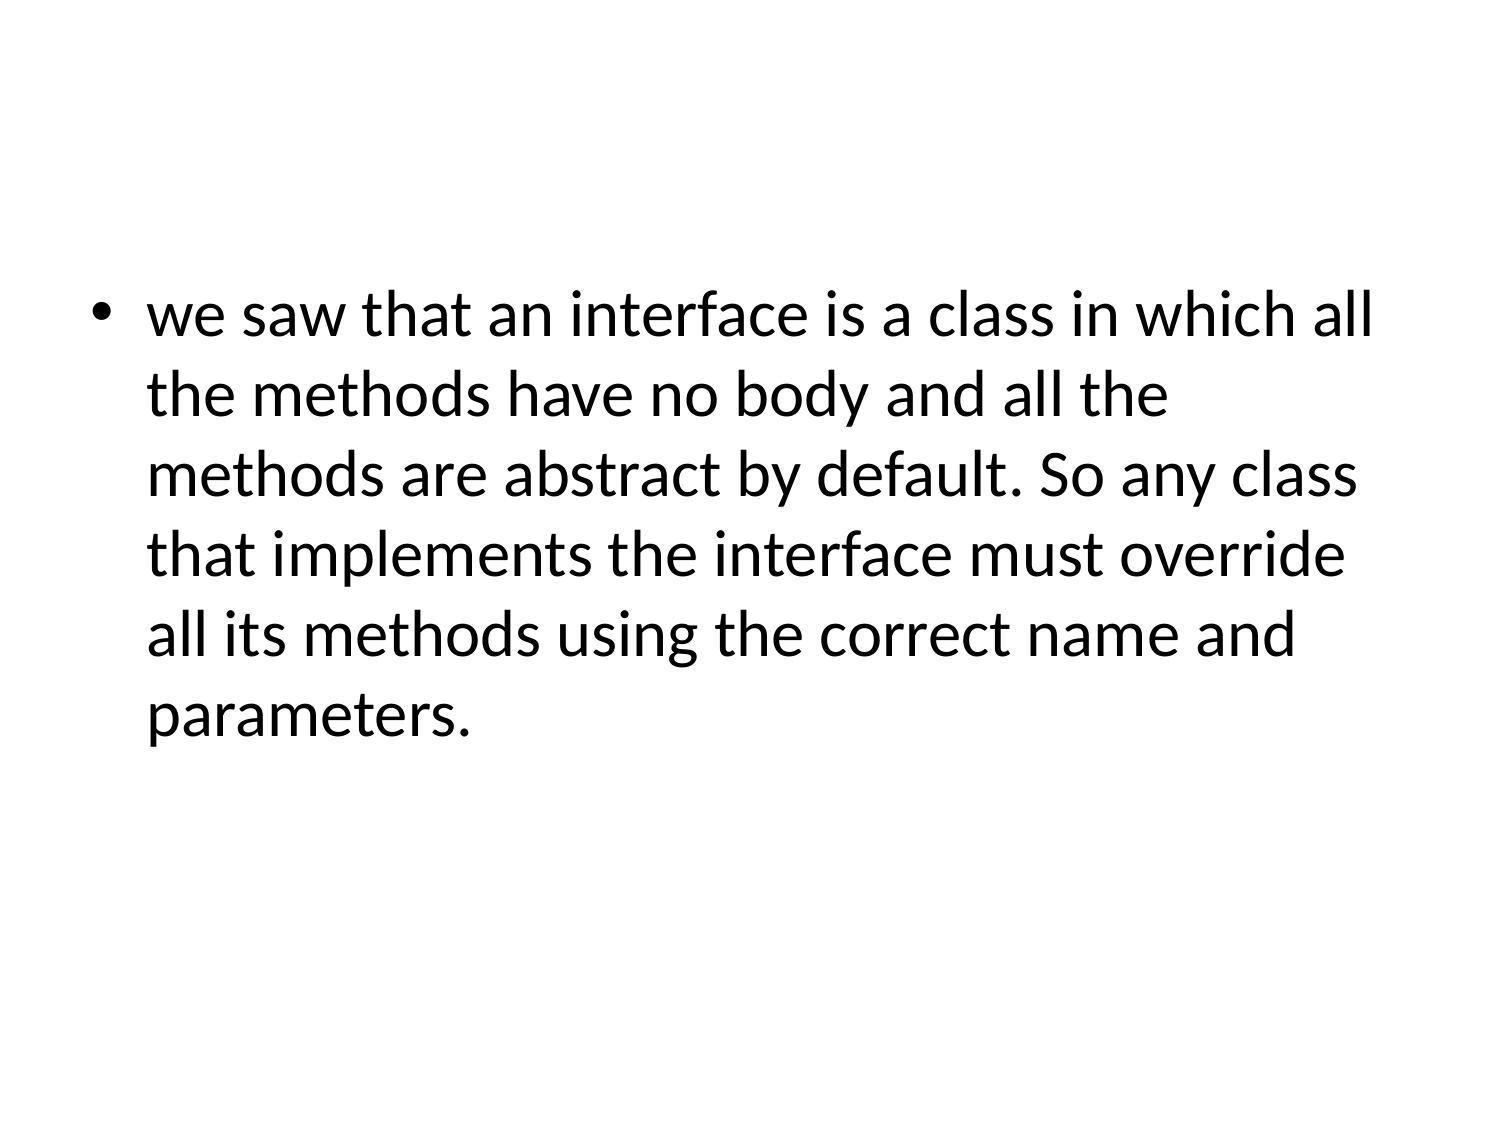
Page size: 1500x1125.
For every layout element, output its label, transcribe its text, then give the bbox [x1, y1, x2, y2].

list we saw that an interface is a class in which all the methods have no body and all the methods are abstract by default. So any class that implements the interface must override all its methods using the correct name and parameters. [75, 262, 1425, 1005]
